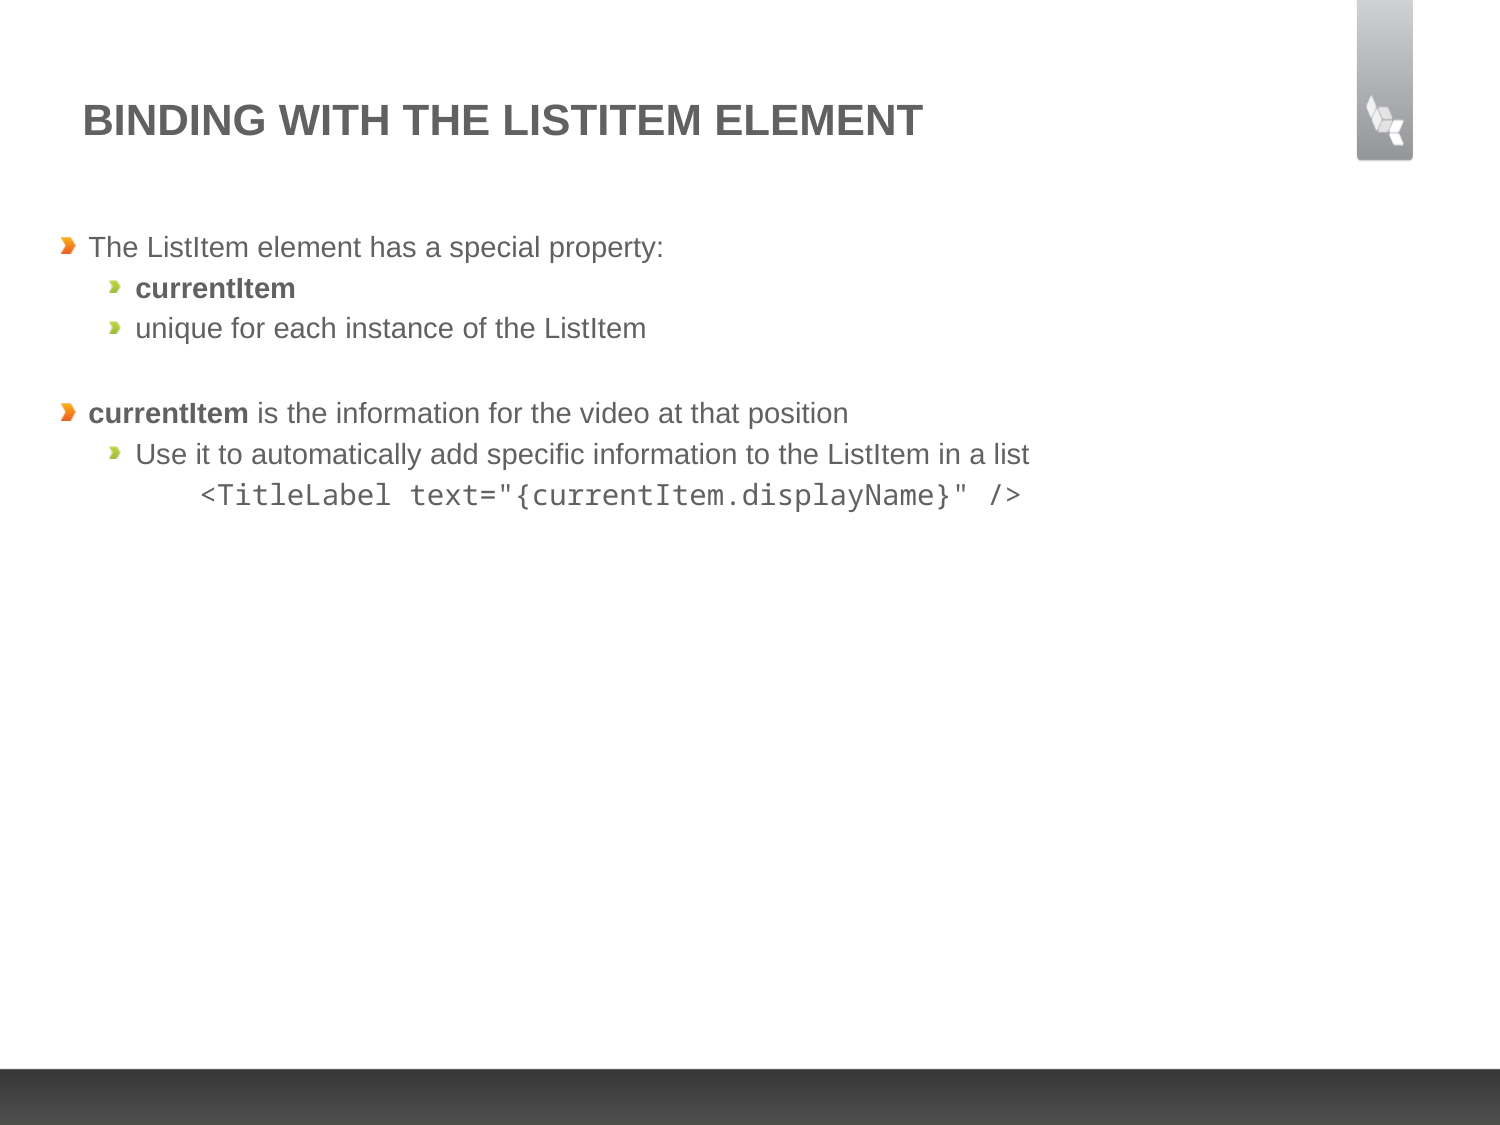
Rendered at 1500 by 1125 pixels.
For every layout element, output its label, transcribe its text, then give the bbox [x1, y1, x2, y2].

picture [0, 0, 1500, 1125]
list The ListItem element has a special property: currentItem unique for each instance of the ListItem currentItem is the information for the video at that position Use it to automatically add specific information to the ListItem in a list <TitleLabel text="{currentItem.displayName}" /> [46, 220, 1325, 937]
title Binding With the ListItem Element [66, 34, 1322, 203]
